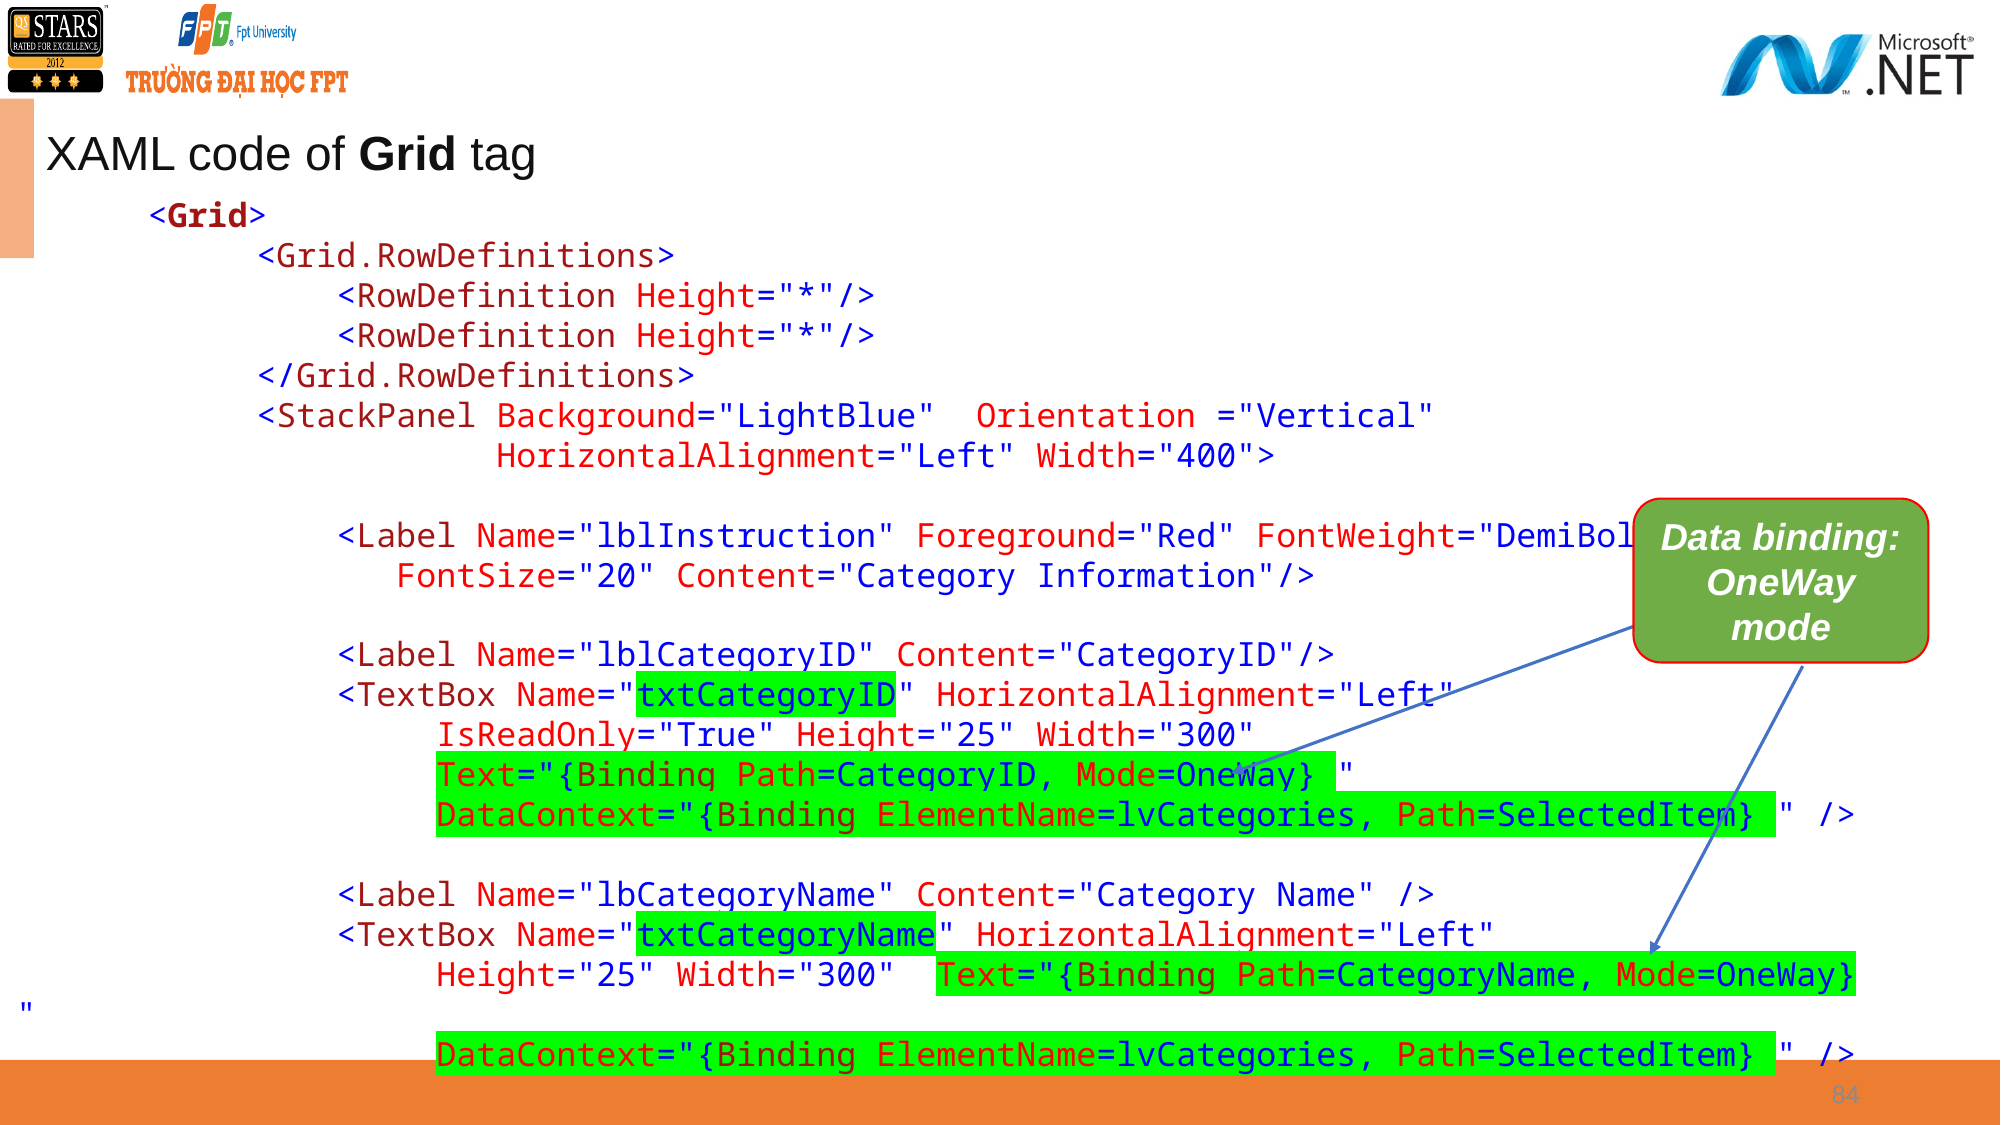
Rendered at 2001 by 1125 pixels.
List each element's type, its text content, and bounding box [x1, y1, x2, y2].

text_box XAML code of Grid tag [30, 109, 2000, 188]
text_box <Grid> <Grid.RowDefinitions> <RowDefinition Height="*"/> <RowDefinition Height="*"/> </Grid.RowDefinitions> <StackPanel Background="LightBlue" Orientation ="Vertical" HorizontalAlignment="Left" Width="400"> <Label Name="lblInstruction" Foreground="Red" FontWeight="DemiBold" FontSize="20" Content="Category Information"/> <Label Name="lblCategoryID" Content="CategoryID"/> <TextBox Name="txtCategoryID" HorizontalAlignment="Left" IsReadOnly="True" Height="25" Width="300" Text="{Binding Path=CategoryID, Mode=OneWay} " DataContext="{Binding ElementName=lvCategories, Path=SelectedItem} " /> <Label Name="lbCategoryName" Content="Category Name" /> <TextBox Name="txtCategoryName" HorizontalAlignment="Left" Height="25" Width="300" Text="{Binding Path=CategoryName, Mode=OneWay} " DataContext="{Binding ElementName=lvCategories, Path=SelectedItem} " /> [1, 187, 1875, 1081]
picture [1685, 0, 2001, 129]
slide_number 84 [1424, 1081, 1875, 1123]
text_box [1231, 498, 1929, 955]
